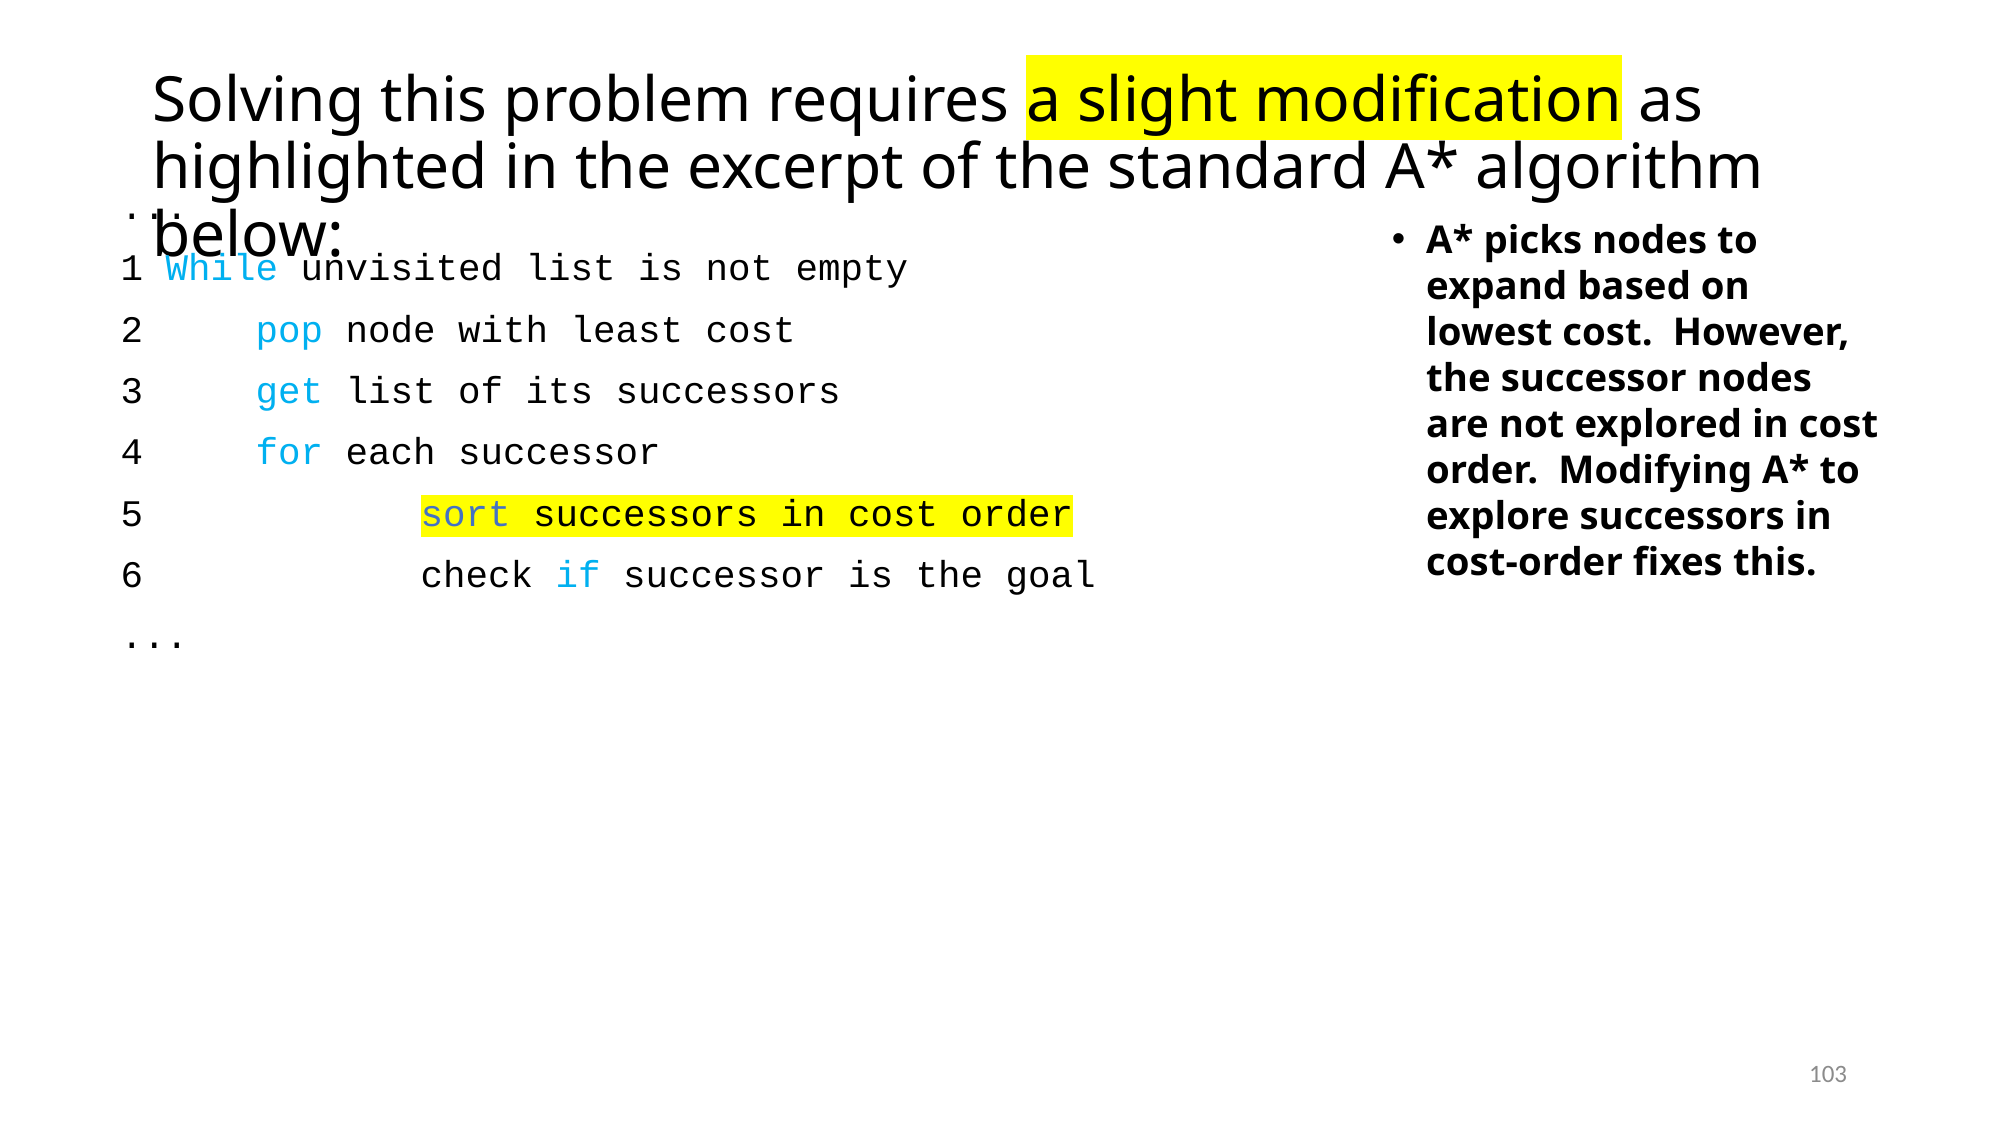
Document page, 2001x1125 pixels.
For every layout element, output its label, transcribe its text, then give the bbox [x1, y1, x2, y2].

title Solving this problem requires a slight modification as highlighted in the excerpt of the standard A* algorithm below: [137, 59, 1863, 278]
list ... 1 While unvisited list is not empty 2 pop node with least cost 3 get list of its successors 4 for each successor 5 sort successors in cost order 6 check if successor is the goal ... [105, 179, 1296, 1014]
slide_number 103 [1412, 1042, 1863, 1103]
text_box A* picks nodes to expand based on lowest cost. However, the successor nodes are not explored in cost order. Modifying A* to explore successors in cost-order fixes this. [1376, 207, 1895, 597]
